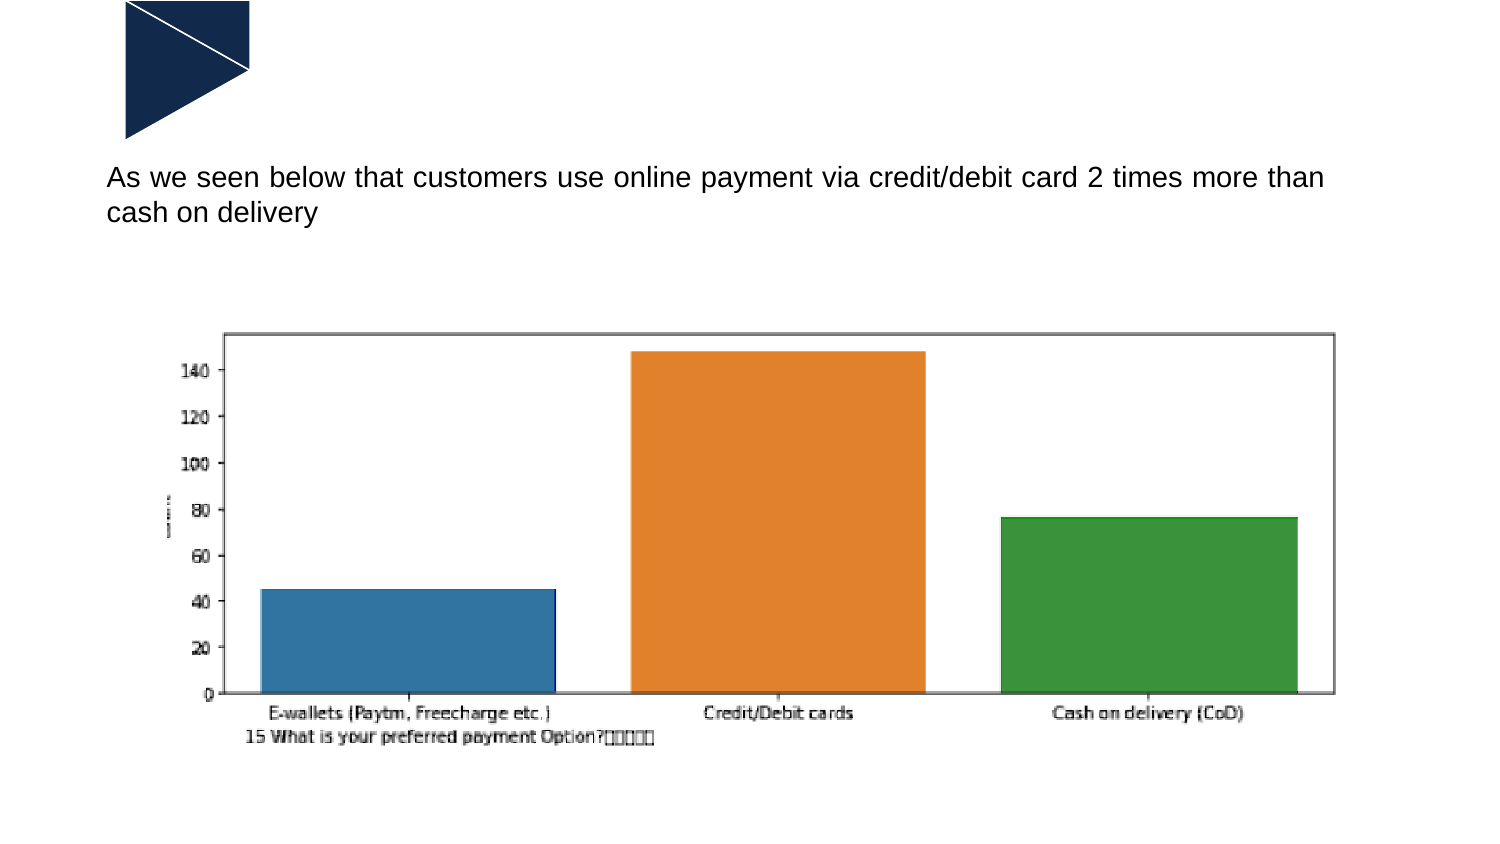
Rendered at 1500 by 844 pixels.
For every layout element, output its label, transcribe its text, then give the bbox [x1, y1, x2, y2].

picture [166, 312, 1389, 776]
list As we seen below that customers use online payment via credit/debit card 2 times more than cash on delivery [91, 142, 1342, 526]
